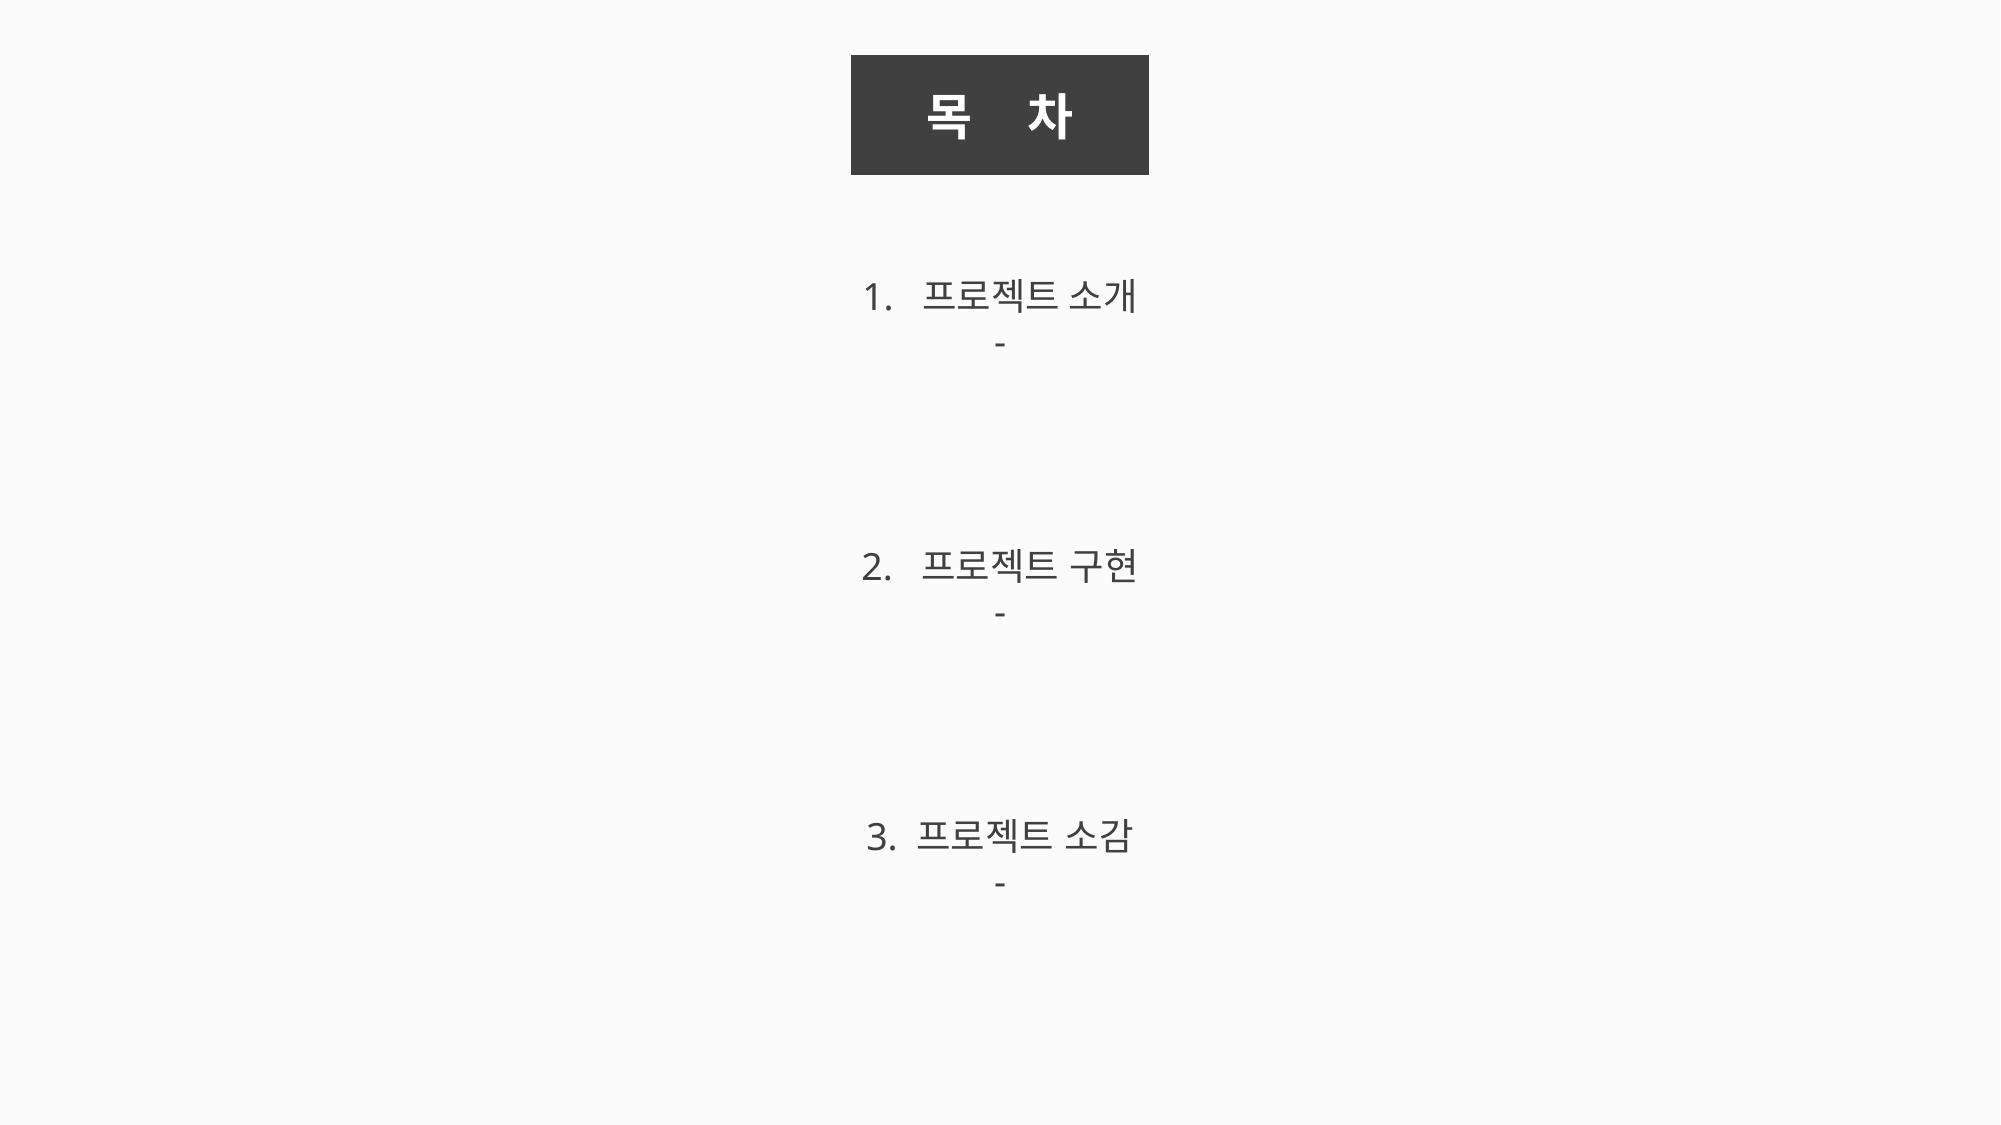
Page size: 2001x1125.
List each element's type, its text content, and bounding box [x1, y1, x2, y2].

text_box 1. 프로젝트 소개 - 2. 프로젝트 구현 - 3. 프로젝트 소감 - [793, 265, 1207, 911]
text_box 목 차 [851, 55, 1149, 175]
